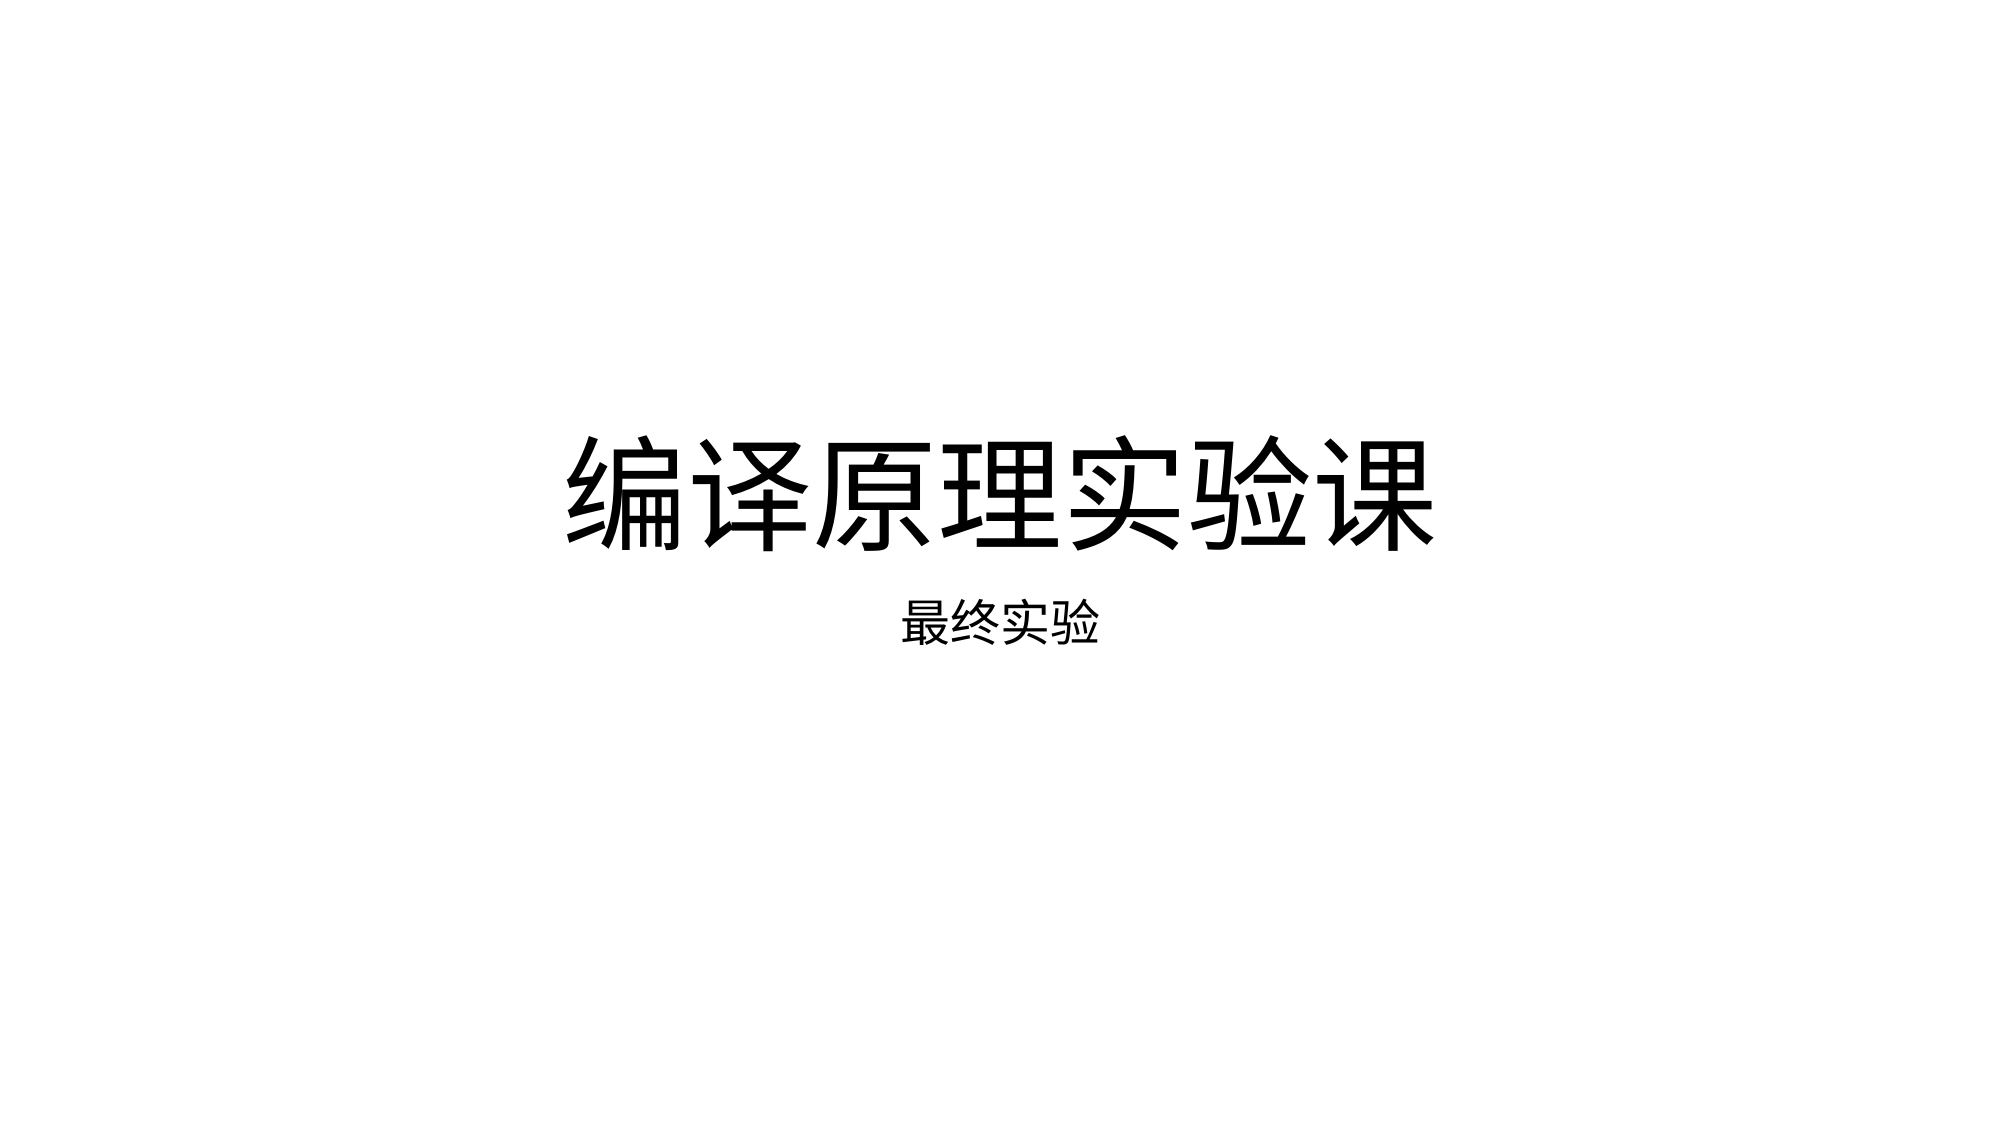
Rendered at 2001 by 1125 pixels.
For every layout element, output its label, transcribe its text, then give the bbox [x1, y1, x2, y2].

title 编译原理实验课 [249, 184, 1750, 576]
subtitle 最终实验 [249, 590, 1750, 863]
